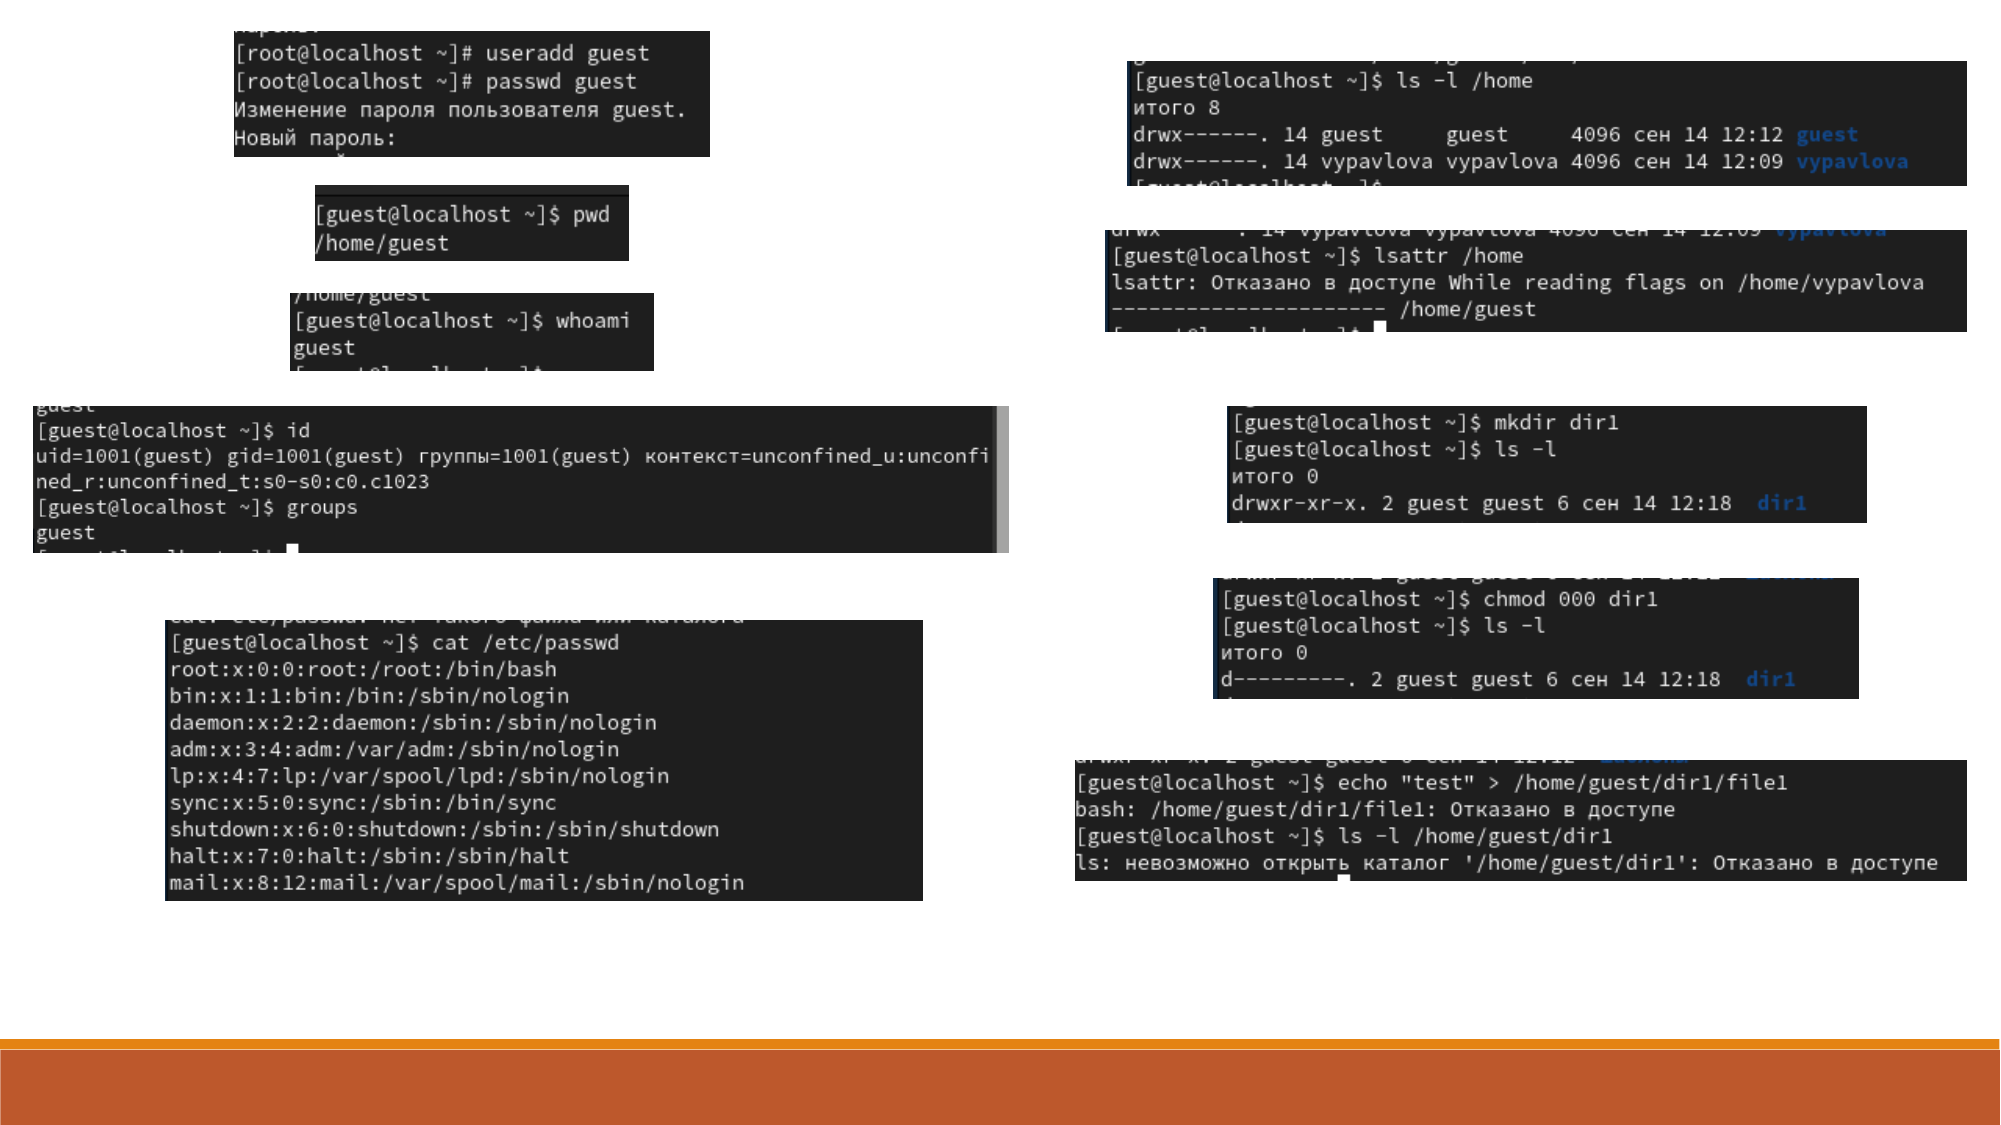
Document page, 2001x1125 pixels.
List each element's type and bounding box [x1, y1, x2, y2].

picture [1227, 406, 1868, 524]
picture [164, 619, 924, 901]
picture [1213, 577, 1860, 699]
picture [234, 30, 711, 157]
picture [32, 406, 1009, 554]
picture [290, 293, 654, 371]
picture [1104, 230, 1968, 333]
picture [1074, 759, 1968, 881]
picture [1127, 61, 1968, 187]
picture [315, 185, 629, 262]
